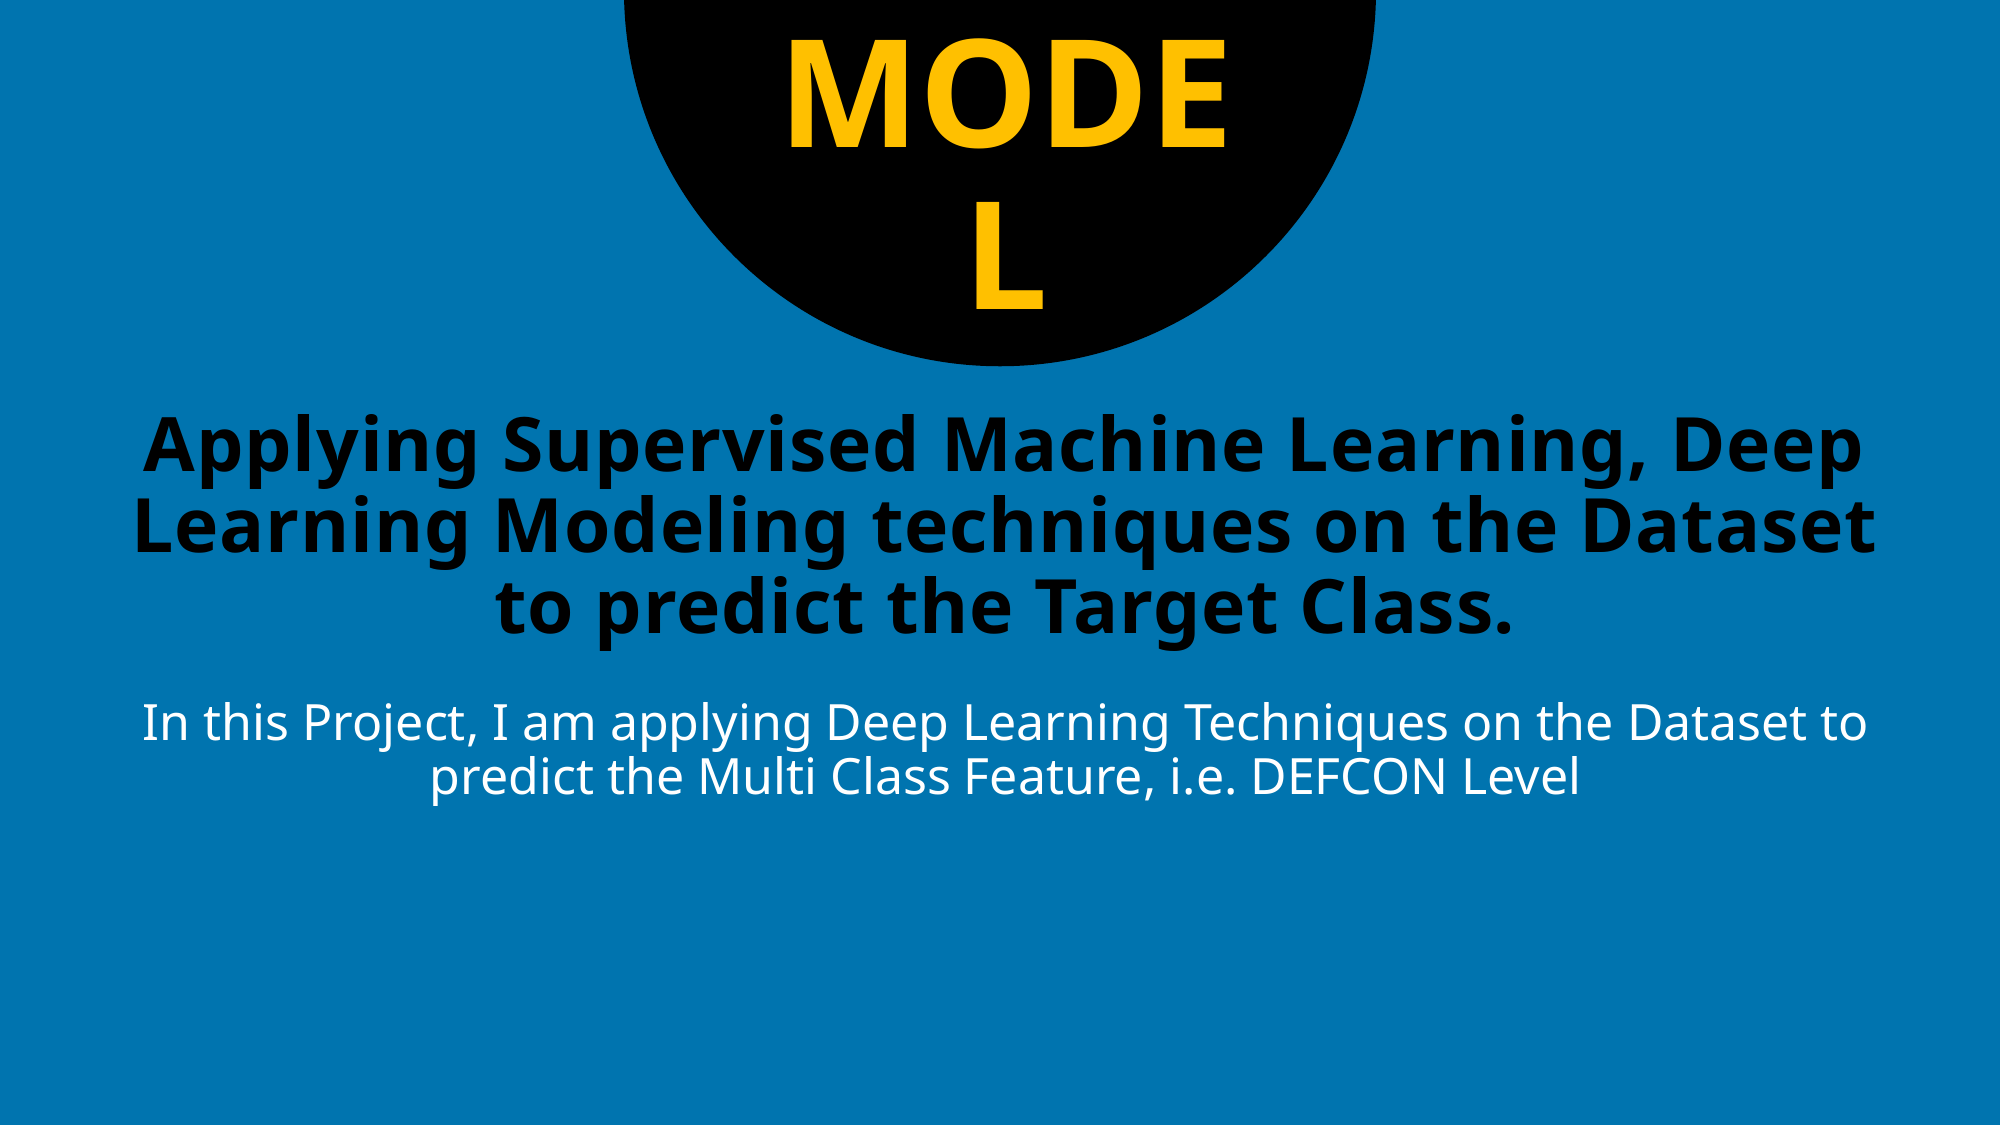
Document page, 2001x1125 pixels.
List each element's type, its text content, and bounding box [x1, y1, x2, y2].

picture [1471, 496, 1506, 551]
picture [1063, 431, 1092, 471]
picture [1513, 415, 1522, 424]
picture [1104, 415, 1139, 470]
picture [1584, 431, 1619, 488]
picture [647, 431, 682, 470]
picture [1016, 431, 1050, 471]
picture [367, 431, 376, 470]
picture [1428, 431, 1452, 470]
picture [735, 512, 744, 551]
picture [145, 418, 193, 470]
picture [1155, 431, 1164, 470]
picture [877, 415, 912, 470]
picture [694, 431, 718, 470]
picture [1367, 512, 1402, 551]
picture [438, 431, 473, 488]
picture [807, 512, 842, 554]
picture [832, 431, 867, 470]
picture [1776, 431, 1811, 470]
picture [179, 512, 214, 551]
picture [1294, 419, 1325, 470]
picture [1318, 512, 1355, 551]
picture [1117, 512, 1152, 554]
picture [601, 431, 637, 488]
picture [357, 512, 366, 551]
picture [381, 512, 416, 551]
picture [735, 496, 744, 505]
picture [551, 431, 586, 470]
picture [1462, 431, 1497, 470]
picture [203, 431, 239, 488]
picture [1536, 431, 1571, 470]
picture [1095, 496, 1104, 505]
picture [1631, 464, 1642, 479]
picture [1847, 504, 1873, 551]
list MODEL [726, 91, 1286, 270]
picture [874, 504, 900, 551]
picture [616, 496, 651, 551]
picture [1434, 504, 1460, 551]
picture [1823, 431, 1859, 488]
picture [1639, 512, 1673, 552]
picture [1167, 512, 1202, 551]
picture [1731, 431, 1766, 470]
picture [909, 512, 944, 551]
picture [223, 512, 257, 552]
picture [318, 431, 357, 488]
picture [772, 431, 781, 470]
picture [390, 431, 425, 470]
picture [1513, 431, 1522, 470]
picture [1155, 415, 1164, 424]
picture [1215, 512, 1250, 551]
picture [507, 418, 539, 470]
picture [772, 415, 781, 424]
list In this Project, I am applying Deep Learning Techniques on the Dataset to predict the Multi Class Feature, i.e. DEFCON Level [50, 690, 1963, 815]
picture [307, 512, 342, 551]
picture [1804, 512, 1839, 551]
title Applying Supervised Machine Learning, Deep Learning Modeling techniques on the Dataset to predict the Target Class. [49, 554, 1963, 658]
picture [954, 512, 983, 552]
picture [1719, 512, 1753, 552]
picture [759, 512, 794, 551]
picture [1178, 431, 1213, 470]
picture [569, 512, 606, 551]
picture [794, 431, 822, 471]
picture [500, 500, 555, 551]
picture [711, 496, 720, 551]
picture [724, 431, 763, 470]
picture [357, 496, 366, 505]
picture [272, 512, 296, 551]
picture [995, 496, 1030, 551]
picture [139, 500, 170, 551]
picture [665, 512, 700, 551]
picture [1587, 500, 1629, 551]
picture [1379, 431, 1413, 471]
picture [1519, 512, 1554, 551]
picture [1260, 512, 1288, 552]
picture [251, 431, 287, 488]
picture [1335, 431, 1370, 470]
picture [1045, 512, 1080, 551]
picture [1226, 431, 1261, 470]
picture [1678, 419, 1720, 470]
picture [1766, 512, 1794, 552]
picture [1095, 512, 1104, 551]
picture [429, 512, 464, 554]
picture [949, 419, 1004, 470]
picture [367, 415, 376, 424]
picture [299, 415, 308, 470]
picture [1684, 504, 1710, 551]
